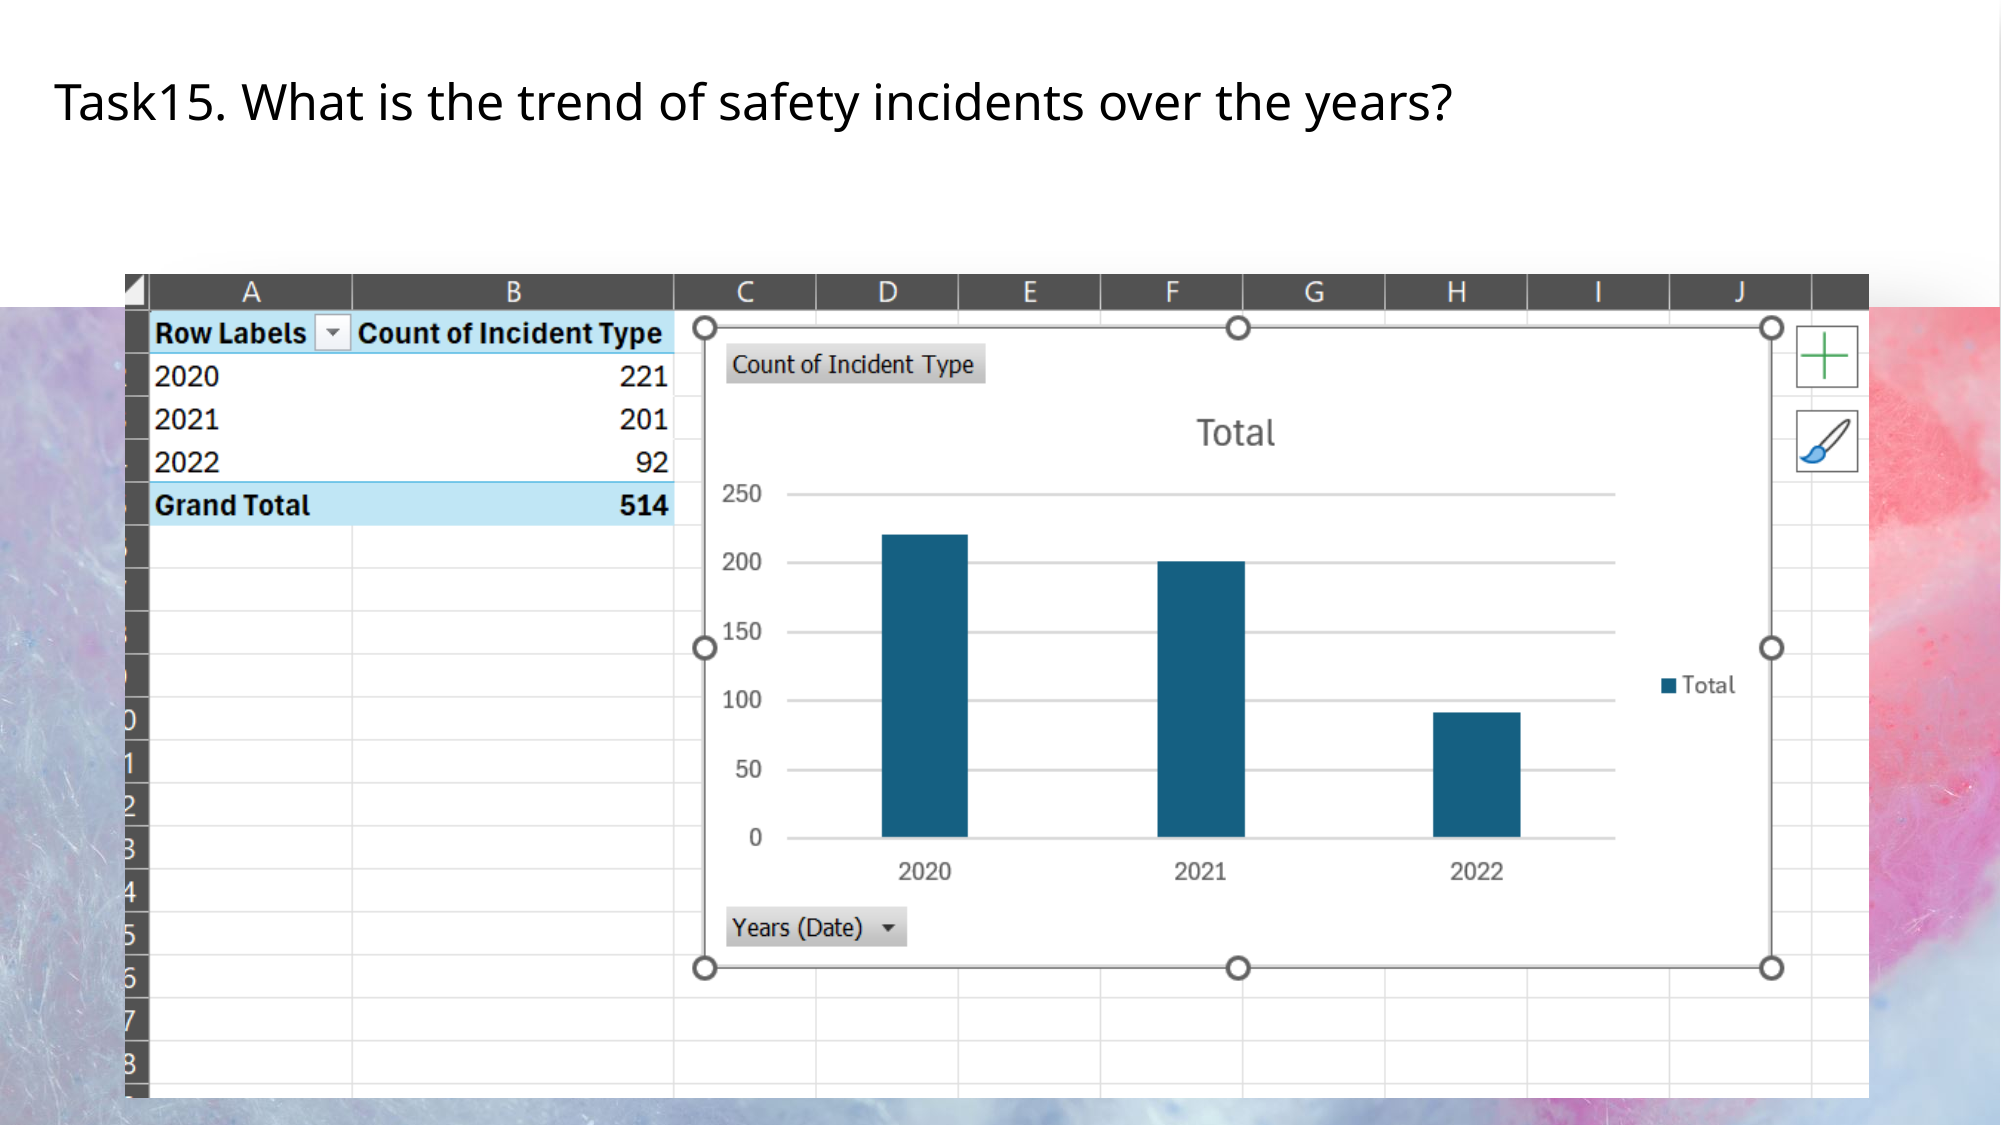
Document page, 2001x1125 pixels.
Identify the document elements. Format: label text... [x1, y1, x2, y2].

subtitle Task15. What is the trend of safety incidents over the years? [39, 48, 1955, 147]
picture [0, 274, 2000, 1125]
